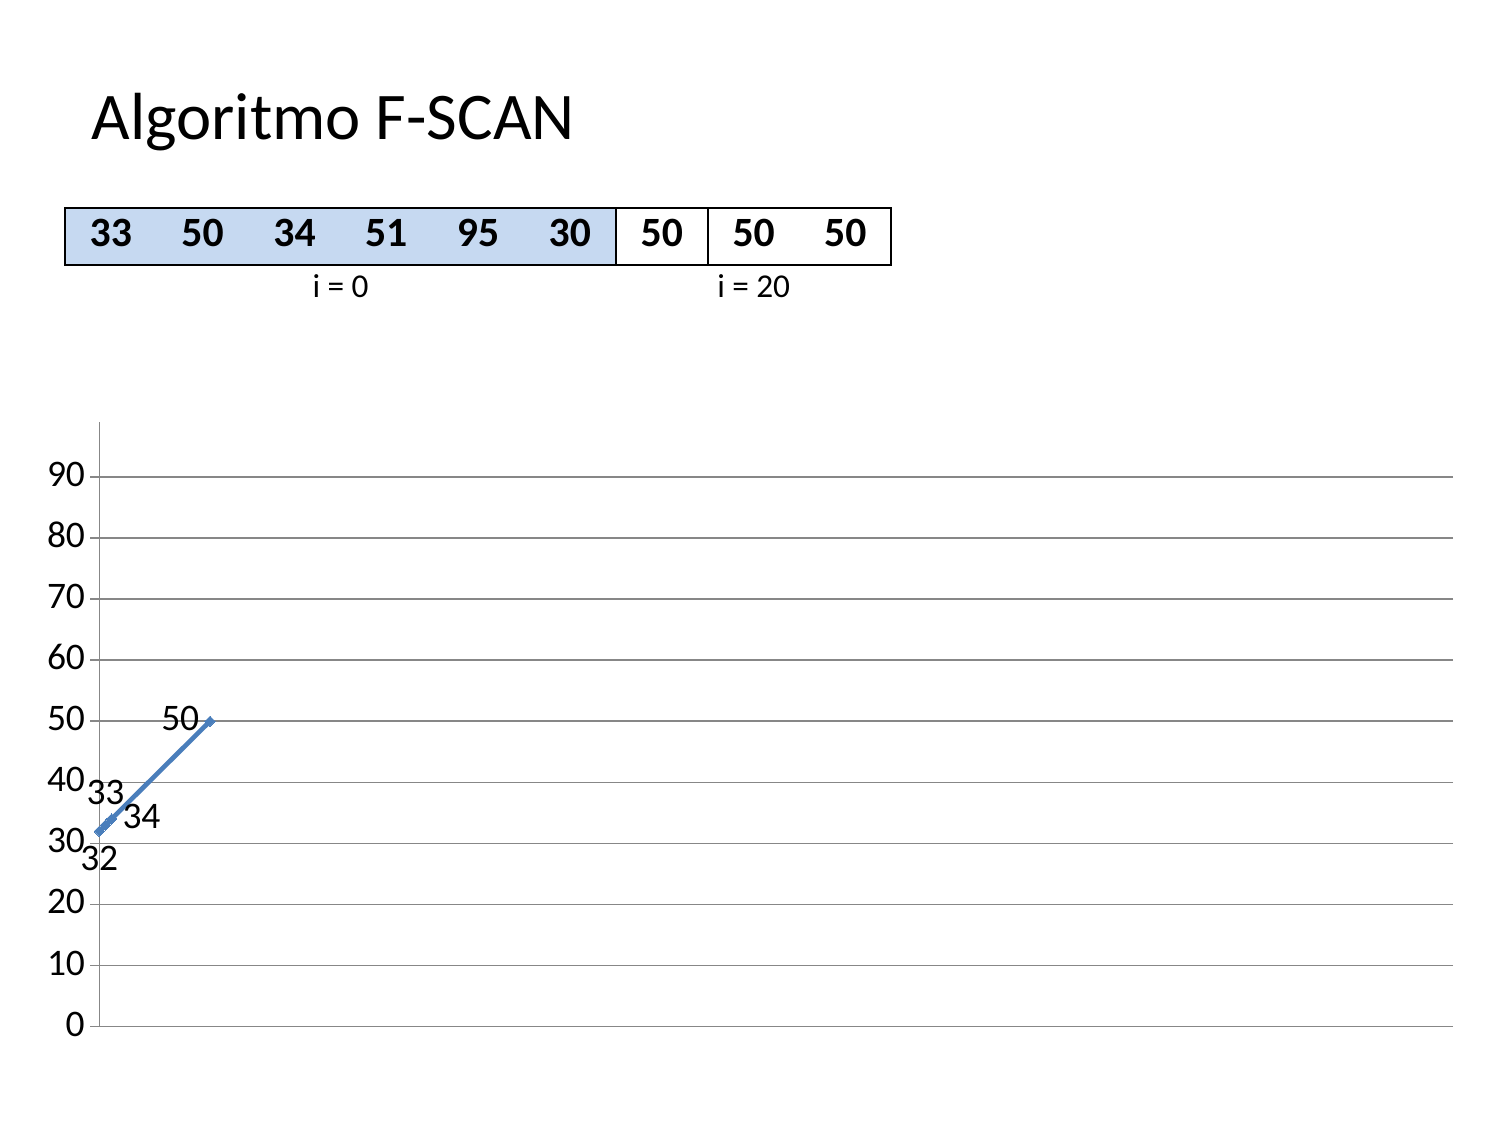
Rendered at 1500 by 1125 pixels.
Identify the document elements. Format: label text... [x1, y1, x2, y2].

table_header 34 [249, 209, 340, 264]
chart [17, 408, 1483, 1059]
table_header 51 [340, 209, 432, 264]
table_header 50 [617, 209, 707, 264]
table_cell i = 0 [65, 266, 616, 313]
table_header 33 [66, 209, 157, 264]
table_header 50 [709, 209, 800, 264]
table_header 30 [524, 209, 615, 264]
table_header 95 [432, 209, 524, 264]
table_header 50 [157, 209, 249, 264]
table_header 50 [800, 209, 890, 264]
table_cell i = 20 [616, 266, 891, 313]
title Algoritmo F-SCAN [76, 47, 880, 178]
